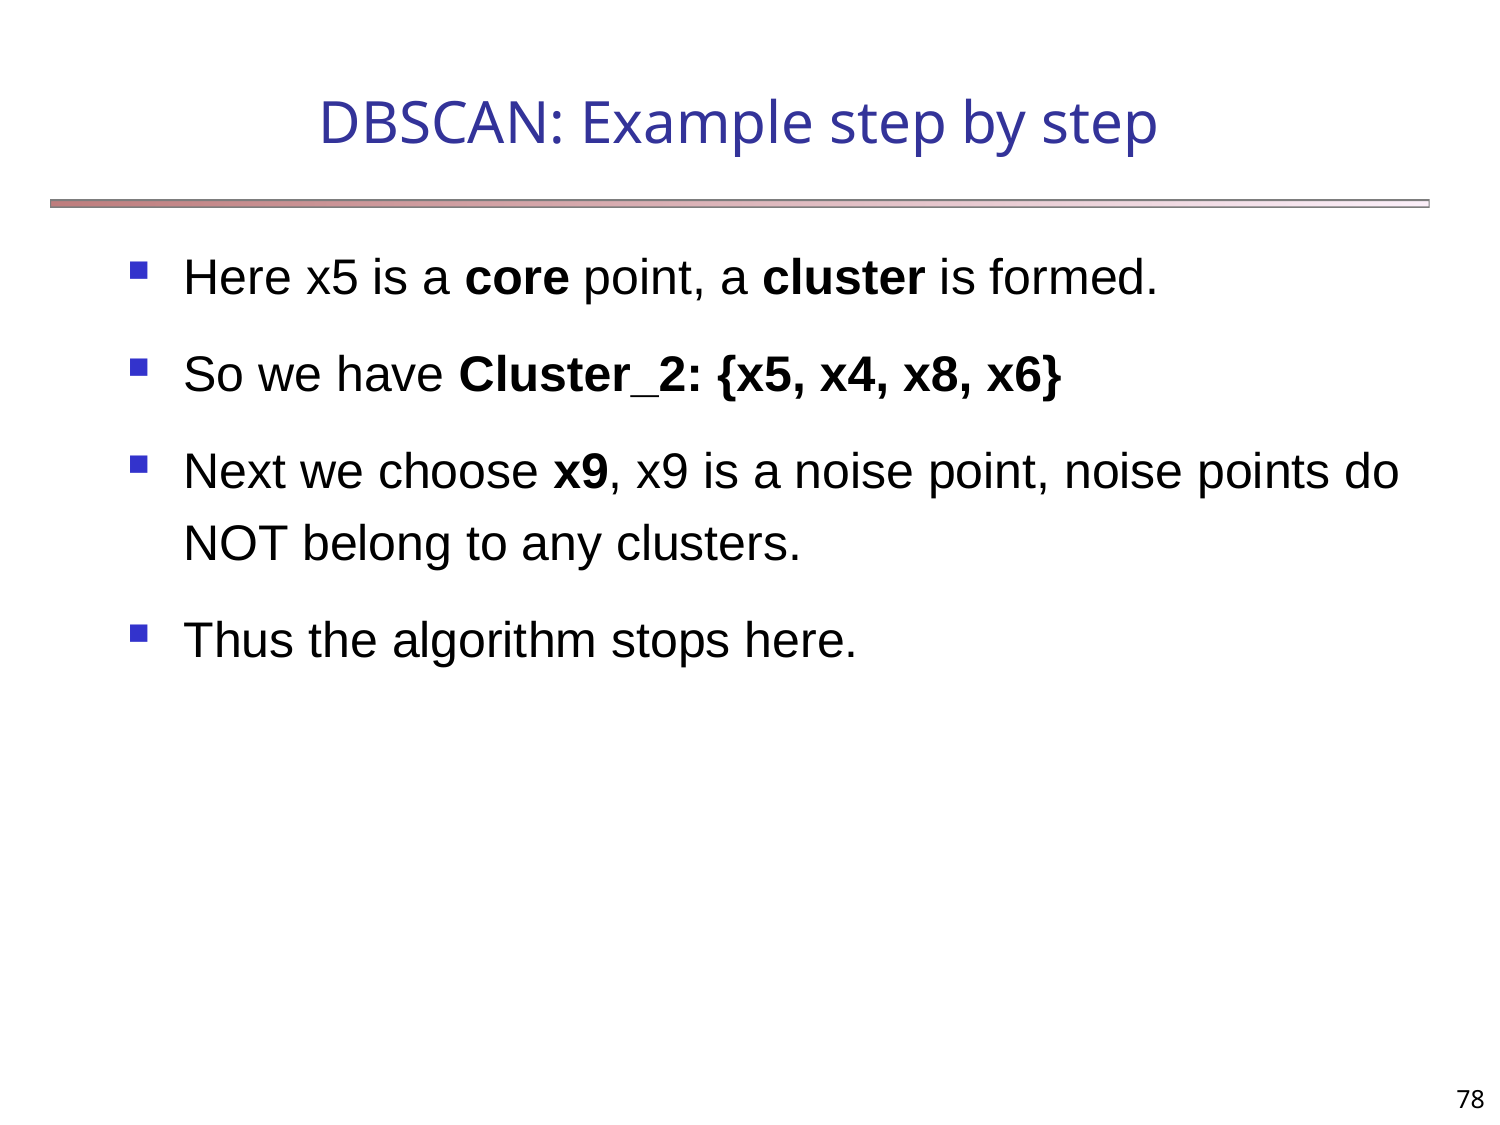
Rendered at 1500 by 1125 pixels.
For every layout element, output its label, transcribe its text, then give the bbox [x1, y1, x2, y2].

slide_number 78 [1187, 1062, 1500, 1125]
list Here x5 is a core point, a cluster is formed. So we have Cluster_2: {x5, x4, x8, x6} Next we choose x9, x9 is a noise point, noise points do NOT belong to any clusters. Thus the algorithm stops here. [112, 224, 1438, 1063]
title DBSCAN: Example step by step [99, 62, 1379, 163]
